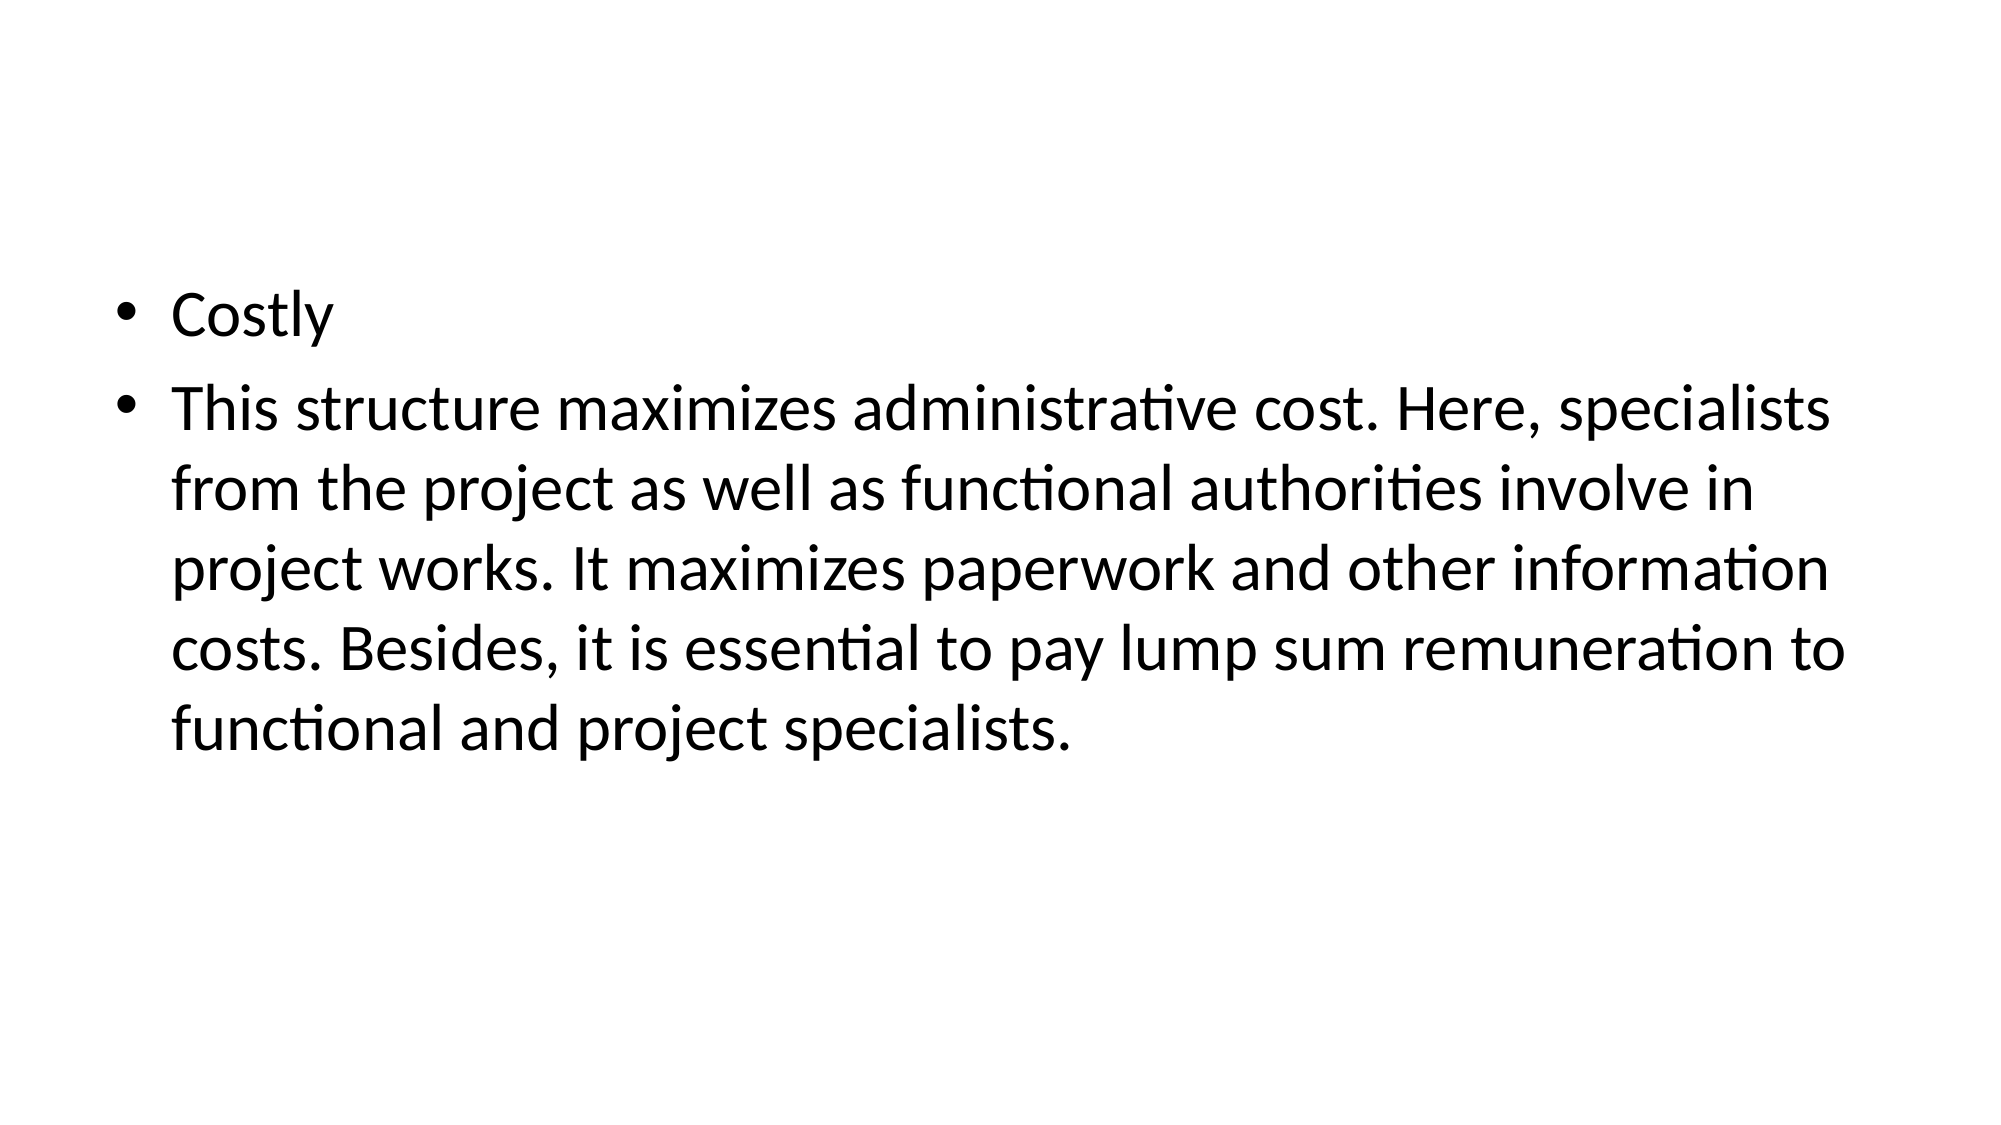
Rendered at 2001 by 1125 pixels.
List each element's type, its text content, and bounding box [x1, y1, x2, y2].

list Costly This structure maximizes administrative cost. Here, specialists from the project as well as functional authorities involve in project works. It maximizes paperwork and other information costs. Besides, it is essential to pay lump sum remuneration to functional and project specialists. [99, 262, 1900, 1005]
